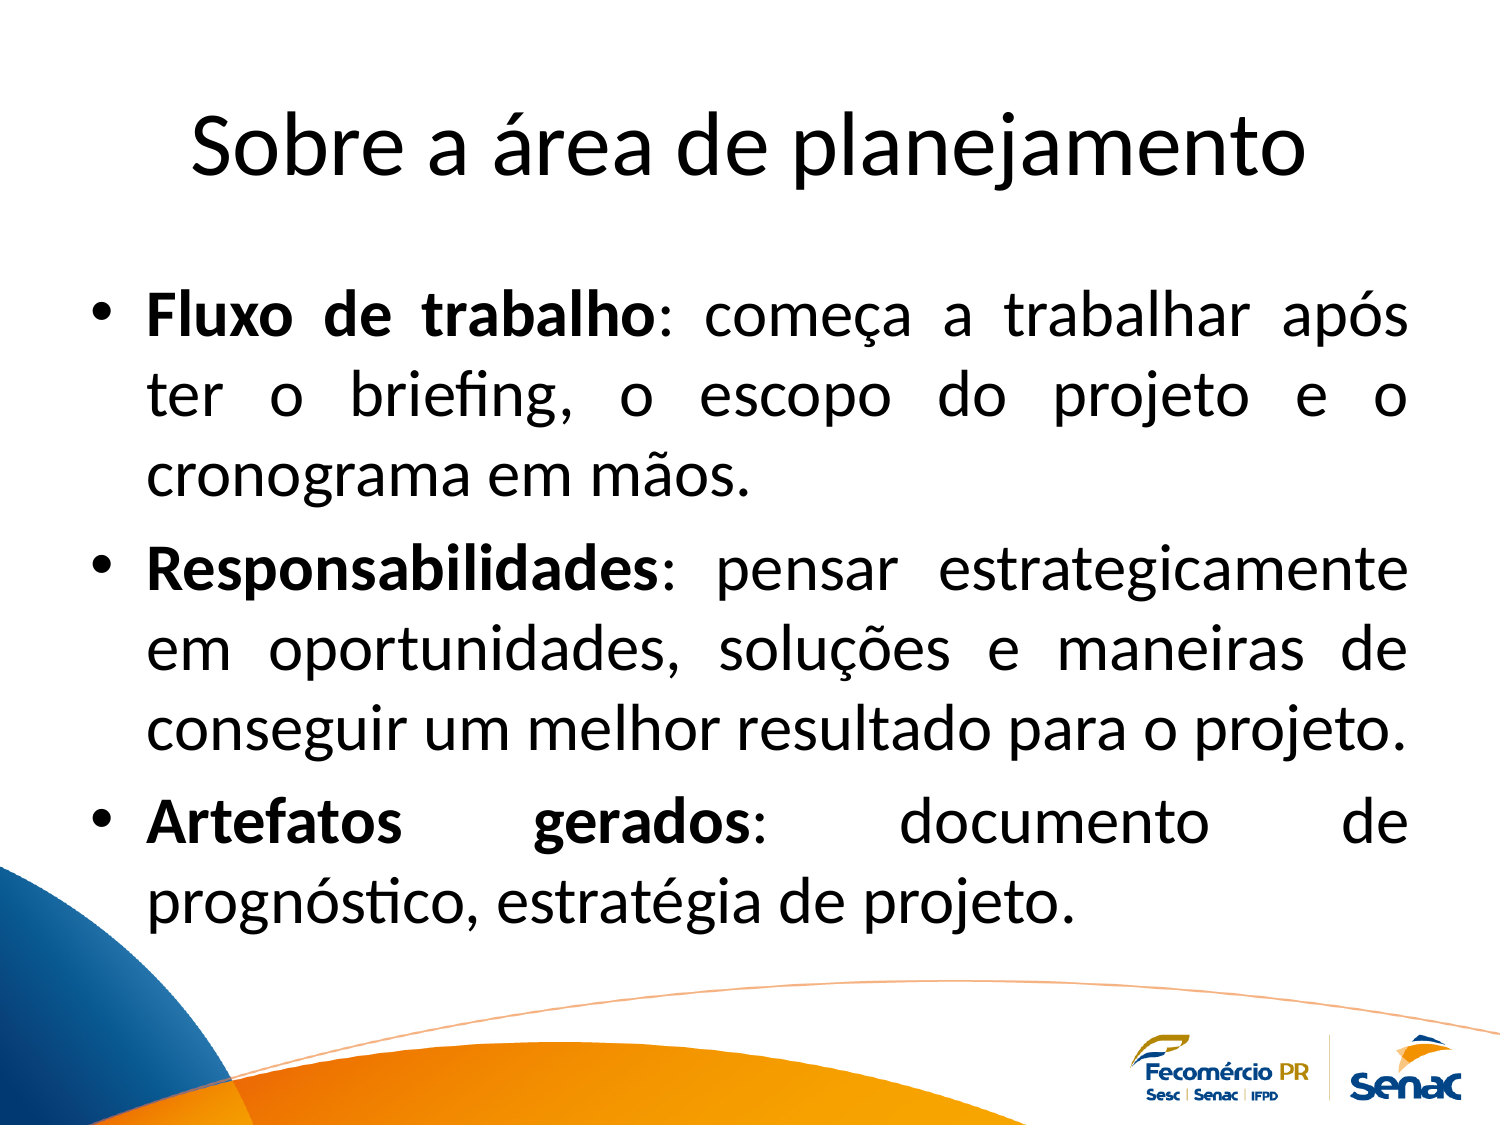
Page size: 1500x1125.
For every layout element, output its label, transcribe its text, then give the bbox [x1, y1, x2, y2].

list Fluxo de trabalho: começa a trabalhar após ter o briefing, o escopo do projeto e o cronograma em mãos. Responsabilidades: pensar estrategicamente em oportunidades, soluções e maneiras de conseguir um melhor resultado para o projeto. Artefatos gerados: documento de prognóstico, estratégia de projeto. [75, 262, 1425, 1005]
title Sobre a área de planejamento [75, 45, 1425, 233]
picture [0, 0, 1500, 1125]
